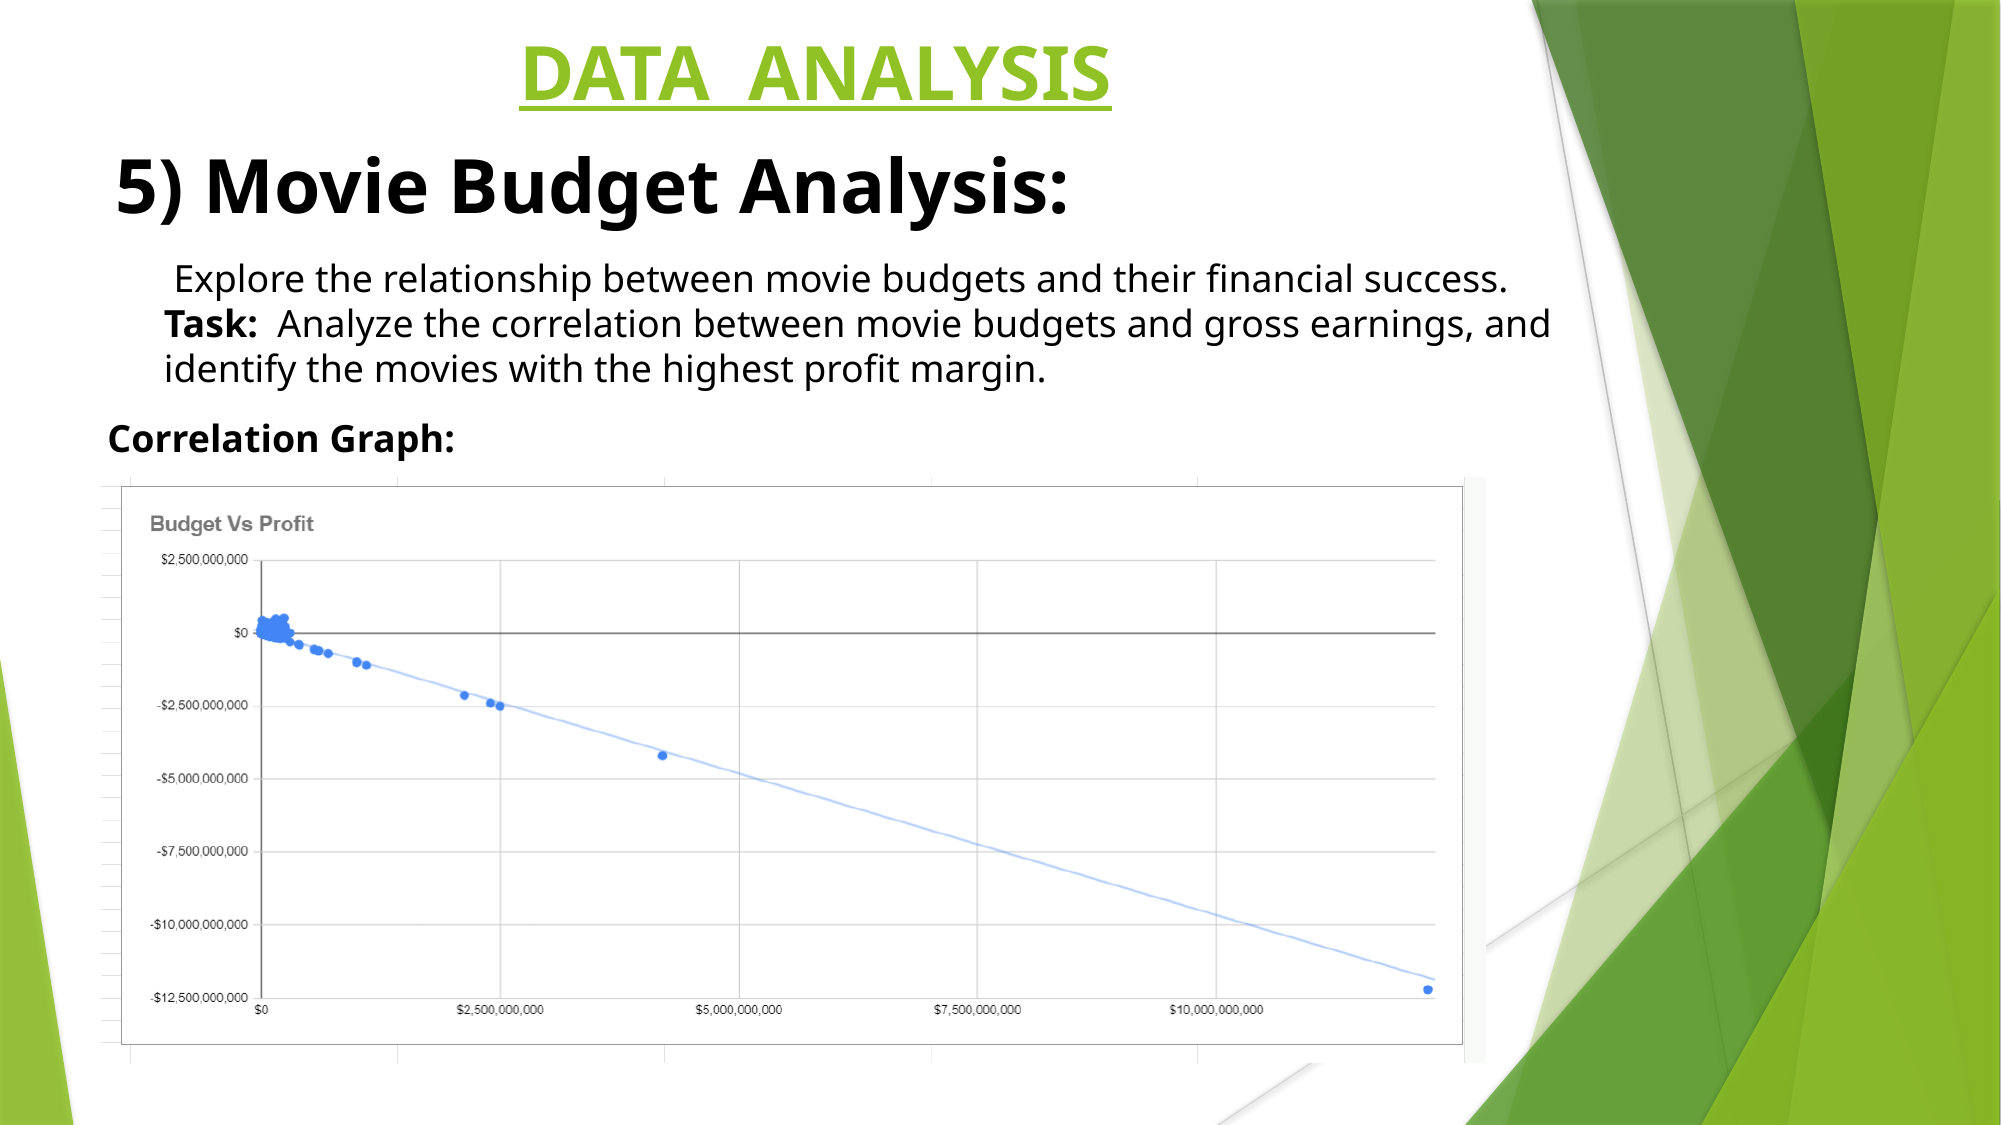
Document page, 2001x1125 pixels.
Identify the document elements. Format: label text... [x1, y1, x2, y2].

text_box DATA ANALYSIS [504, 17, 1915, 130]
text_box 5) Movie Budget Analysis: [101, 130, 1512, 239]
text_box Explore the relationship between movie budgets and their financial success. Task: Analyze the correlation between movie budgets and gross earnings, and identify the movies with the highest profit margin. [149, 247, 1578, 398]
picture [100, 477, 1486, 1064]
text_box Correlation Graph: [92, 408, 471, 468]
